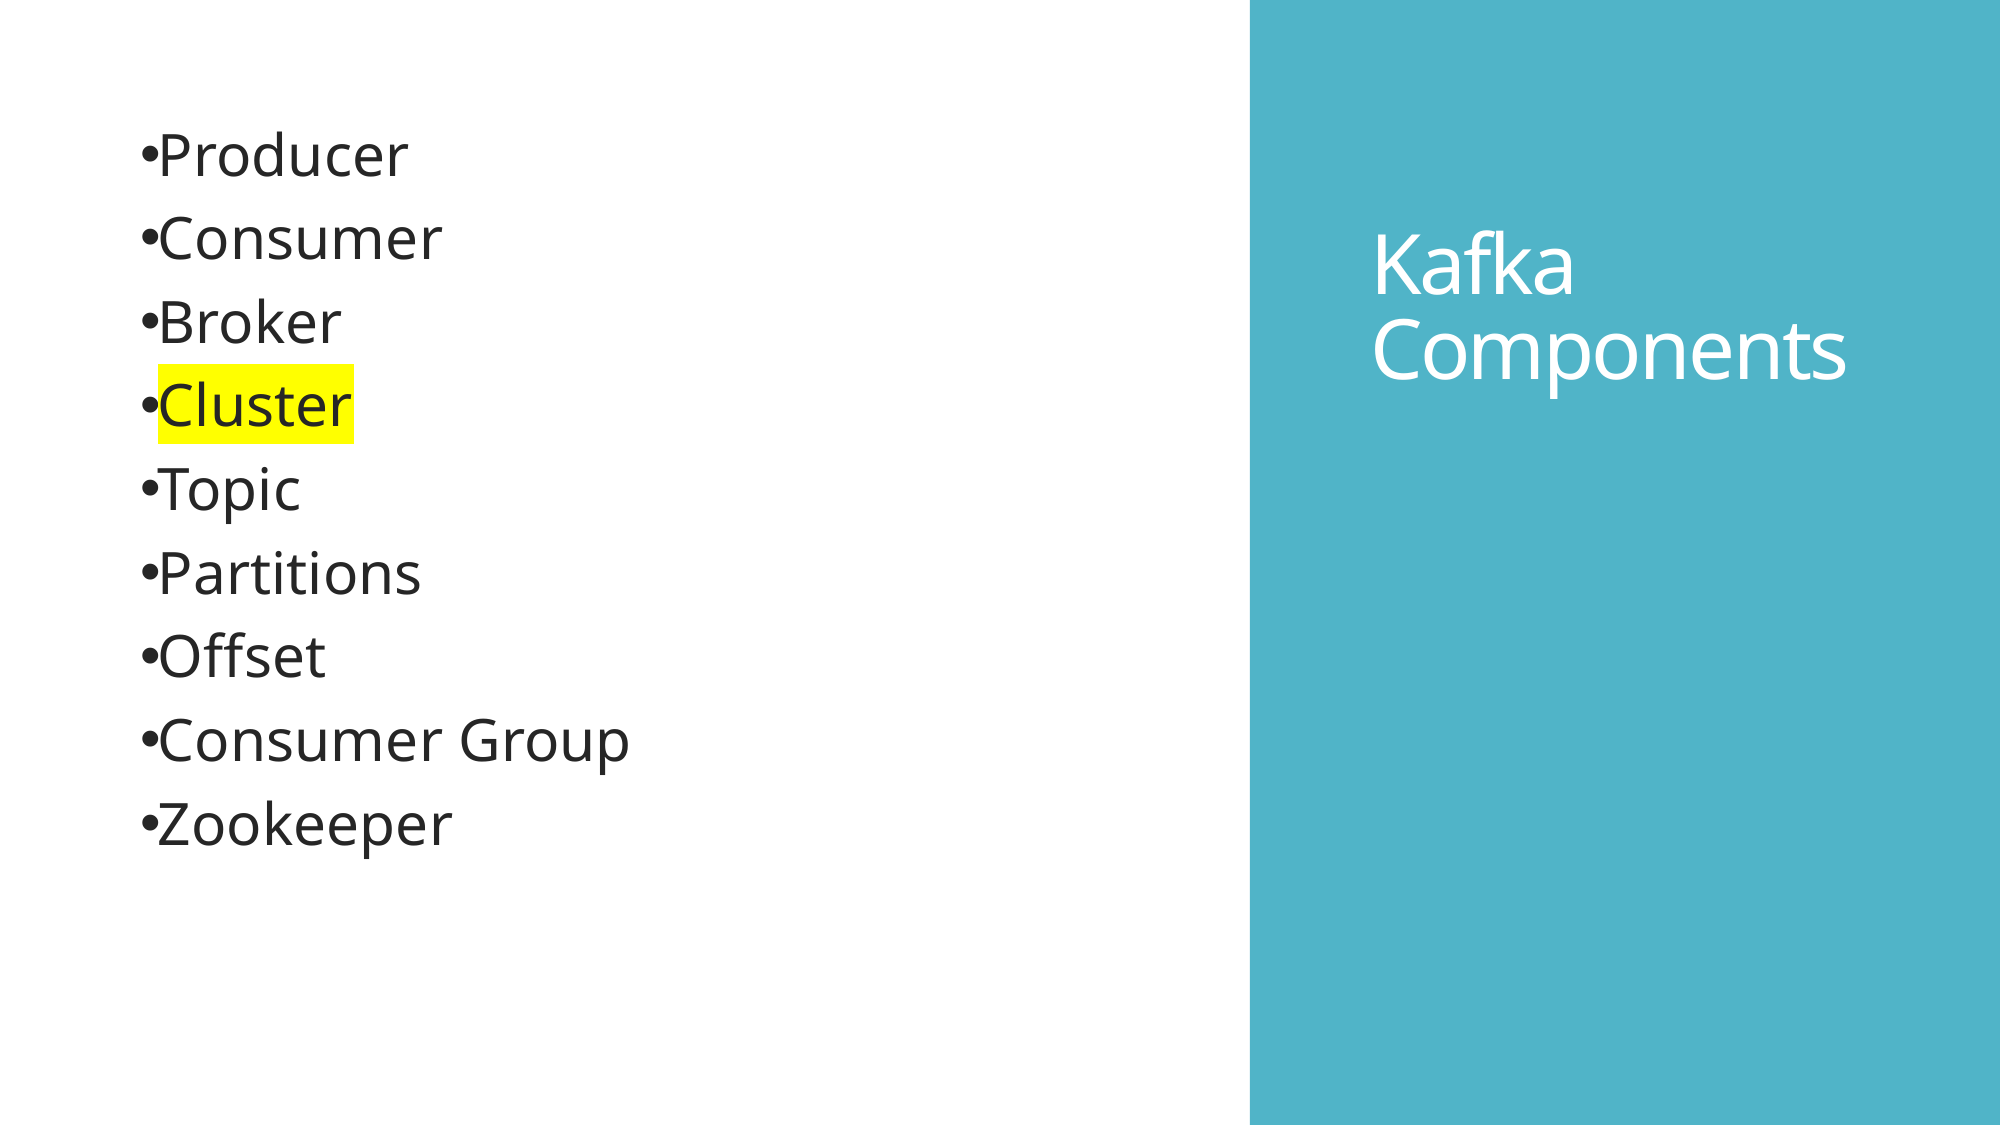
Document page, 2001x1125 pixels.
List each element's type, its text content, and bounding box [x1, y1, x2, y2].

list Producer Consumer Broker Cluster Topic Partitions Offset Consumer Group Zookeeper [125, 120, 1125, 871]
title Kafka Components [1355, 88, 1911, 404]
